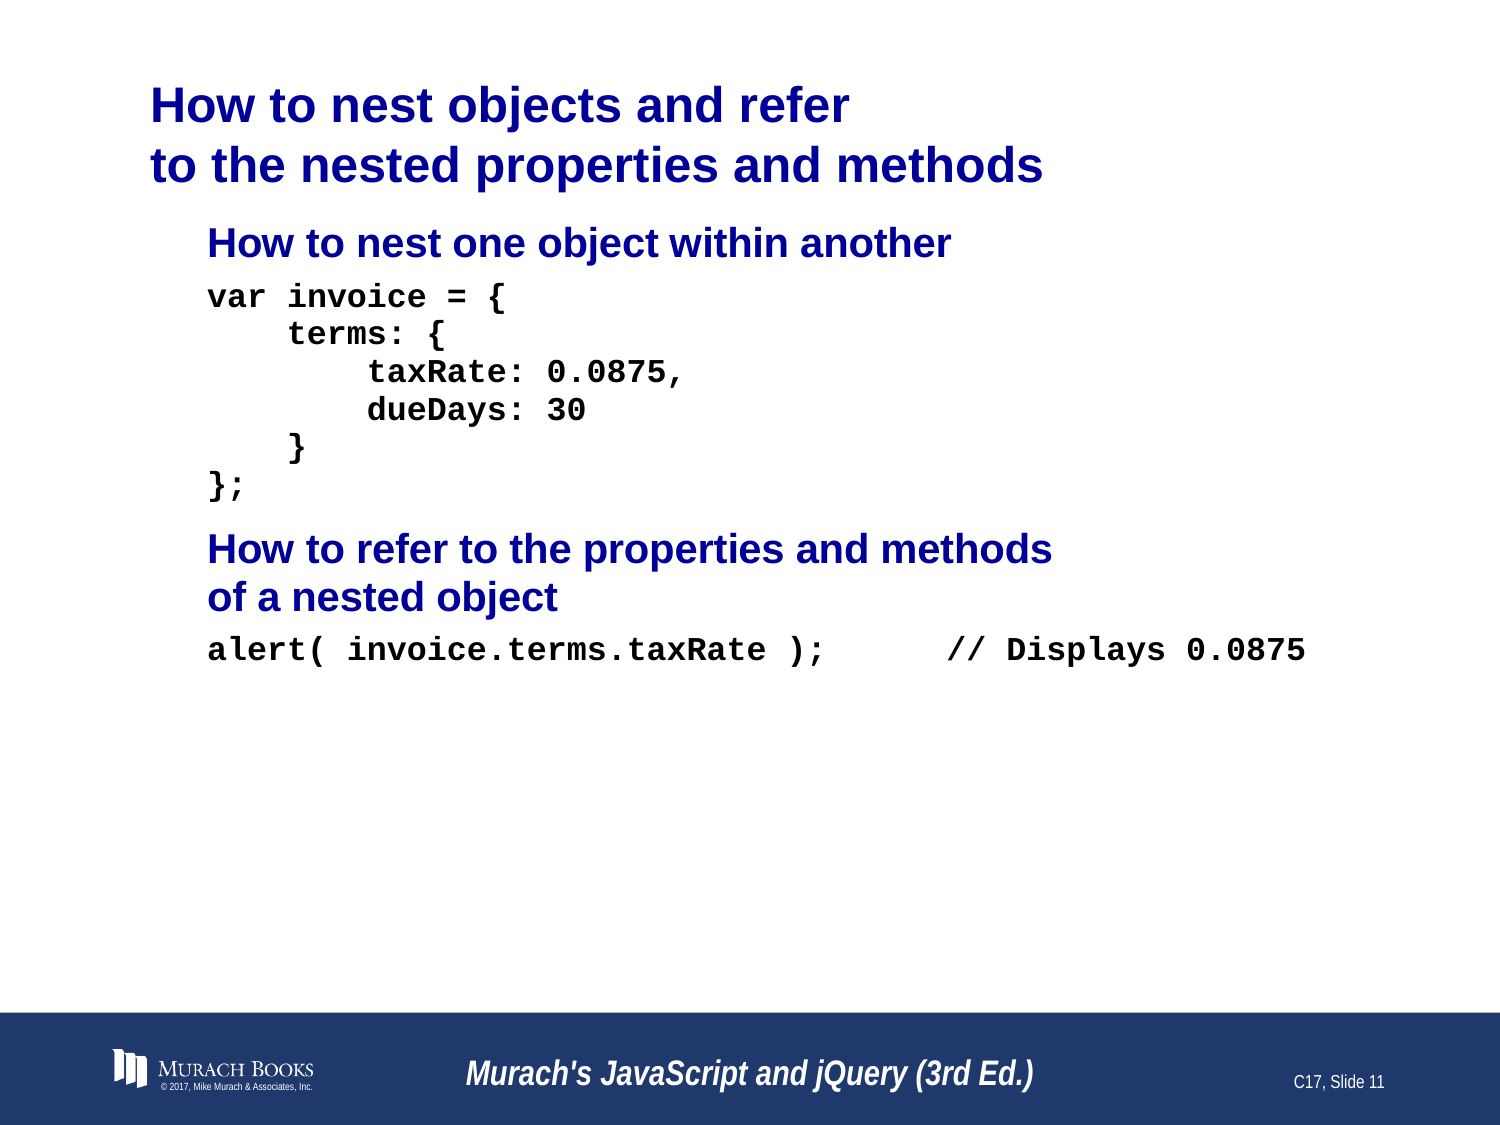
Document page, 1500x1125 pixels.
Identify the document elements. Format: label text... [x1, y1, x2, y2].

slide_number C17, Slide 11 [1087, 1025, 1400, 1100]
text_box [149, 199, 1350, 671]
footer © 2017, Mike Murach & Associates, Inc. [12, 1025, 463, 1100]
title How to nest objects and refer to the nested properties and methods [150, 102, 1350, 164]
slide_number Murach's JavaScript and jQuery (3rd Ed.) [463, 1025, 1050, 1100]
